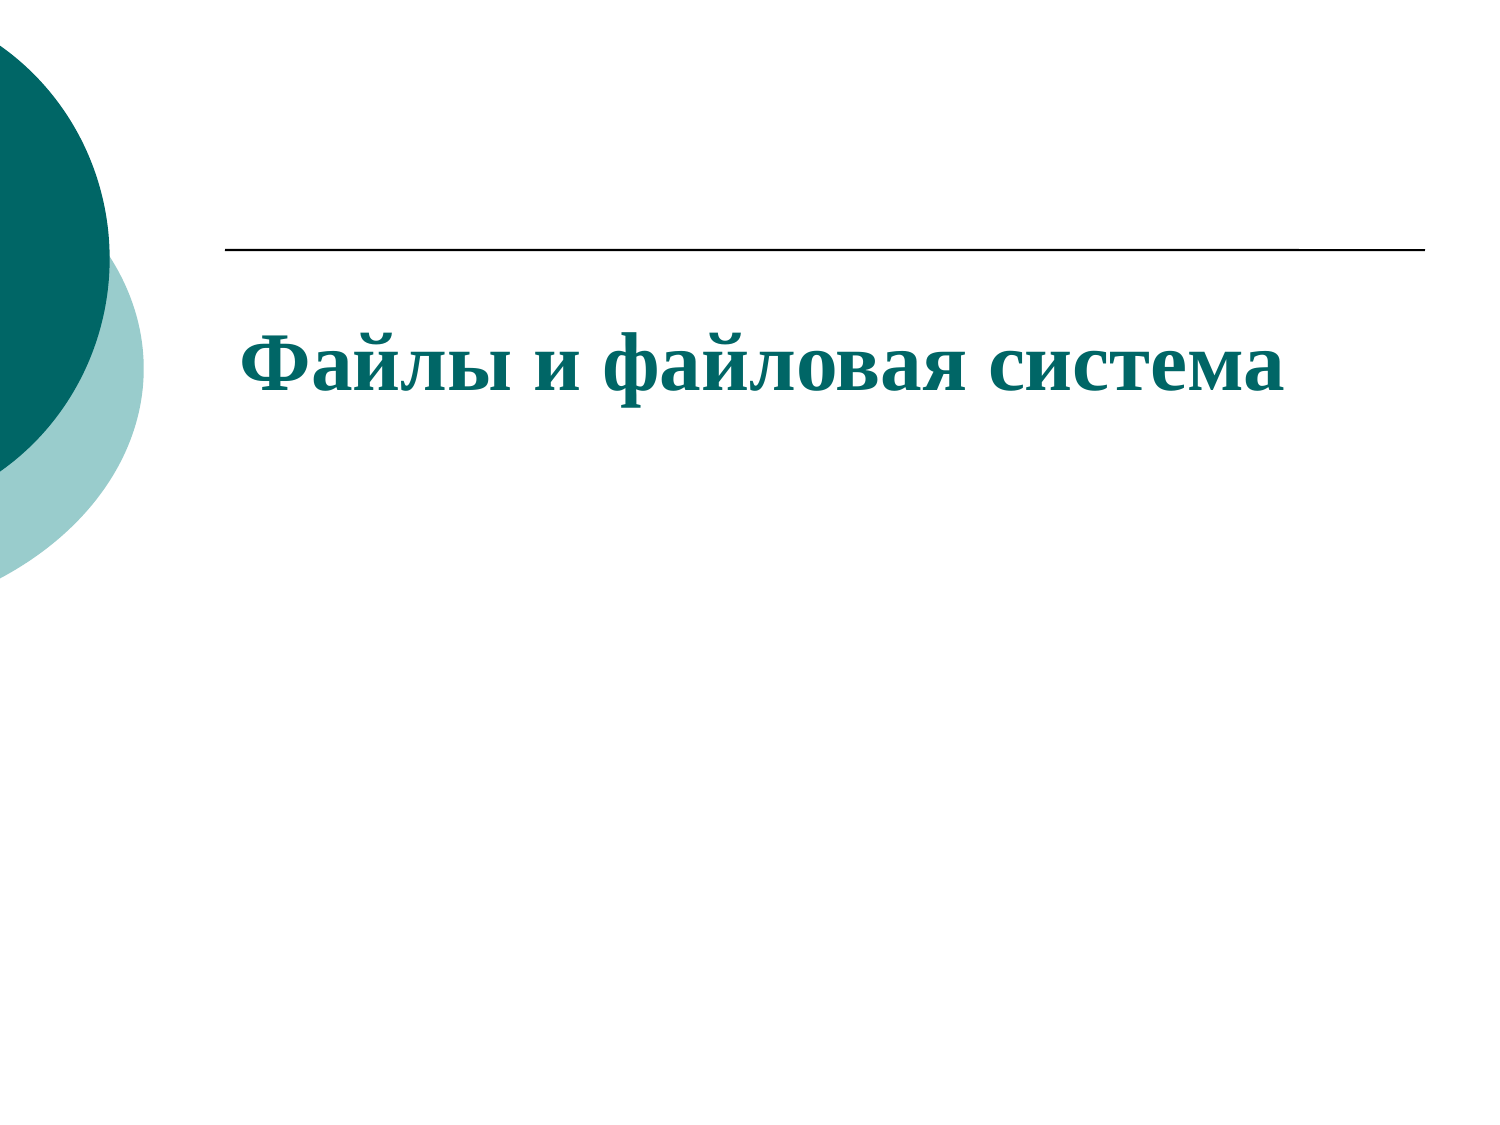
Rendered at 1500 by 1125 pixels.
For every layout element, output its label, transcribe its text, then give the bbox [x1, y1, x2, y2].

list Файлы и файловая система [224, 299, 1425, 975]
